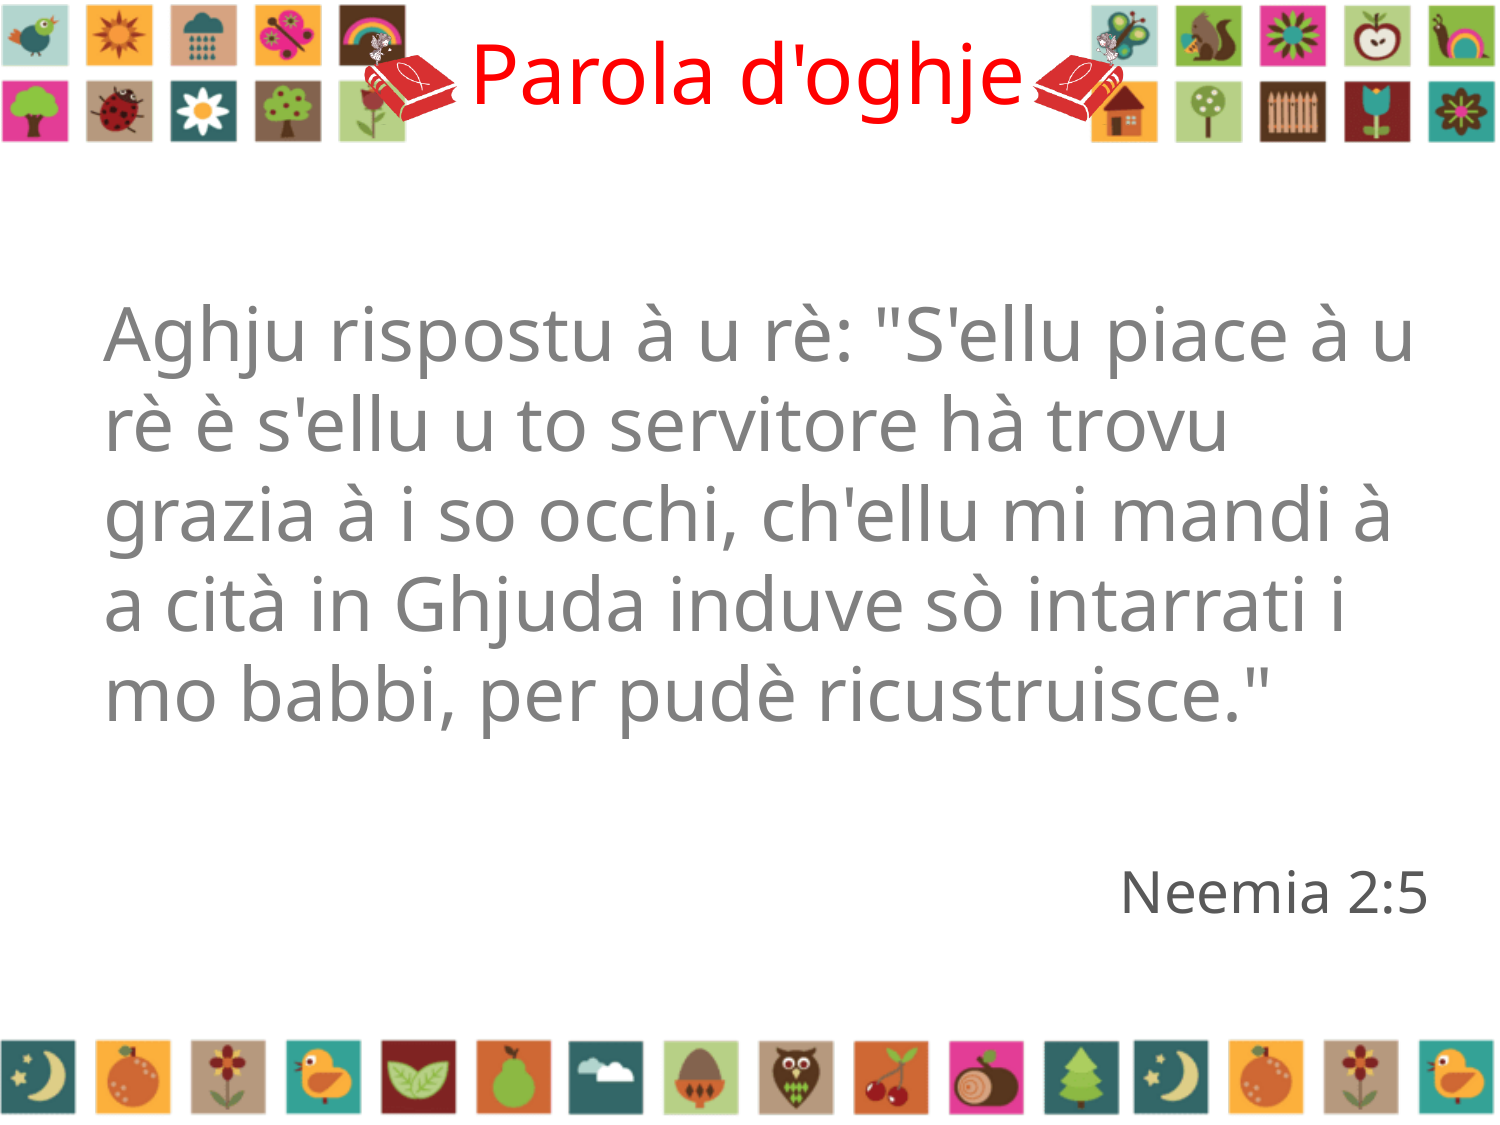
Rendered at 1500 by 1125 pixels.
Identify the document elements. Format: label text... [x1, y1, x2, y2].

text_box Parola d'oghje [425, 13, 1078, 129]
picture [0, 3, 489, 150]
text_box Neemia 2:5 [812, 848, 1444, 933]
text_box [0, 1028, 1500, 1118]
picture [1001, 3, 1500, 150]
text_box Aghju rispostu à u rè: "S'ellu piace à u rè è s'ellu u to servitore hà trovu grazia à i so occhi, ch'ellu mi mandi à a cità in Ghjuda induve sò intarrati i mo babbi, per pudè ricustruisce." [88, 278, 1436, 744]
